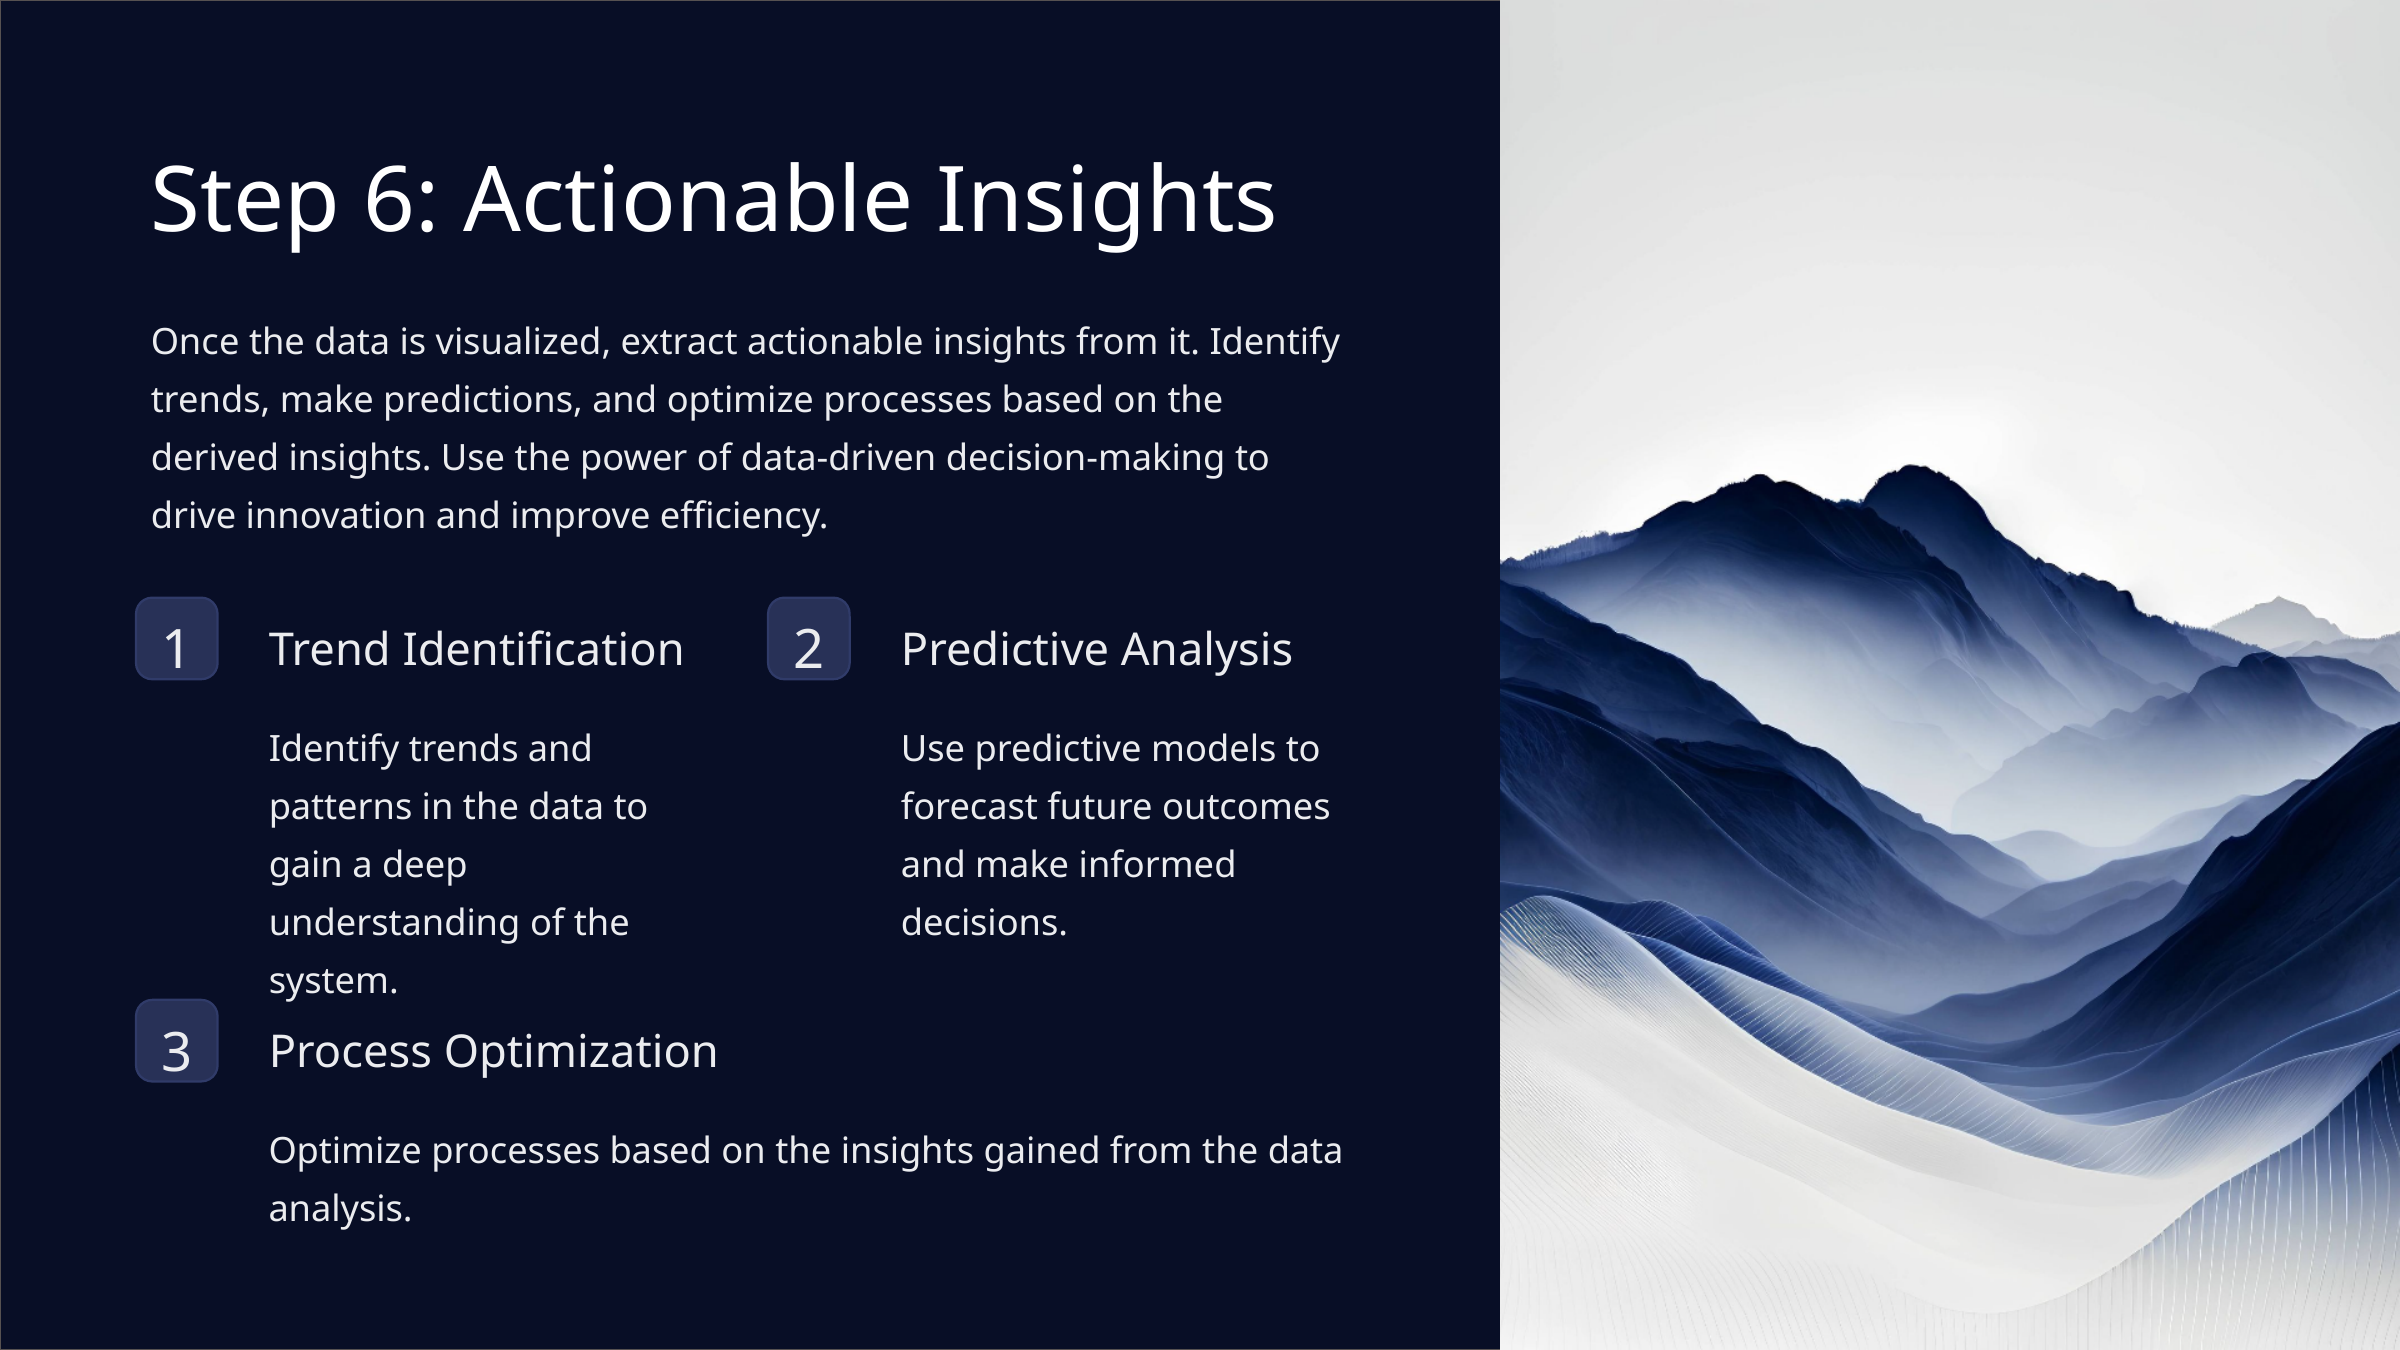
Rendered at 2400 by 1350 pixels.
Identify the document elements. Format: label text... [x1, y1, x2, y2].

text_box Step 6: Actionable Insights [136, 128, 1284, 242]
text_box 2 [792, 604, 826, 673]
text_box [0, 0, 1499, 1350]
text_box 3 [161, 1006, 192, 1075]
text_box [136, 999, 218, 1082]
text_box [136, 597, 218, 680]
text_box Process Optimization [253, 1012, 718, 1069]
text_box Optimize processes based on the insights gained from the data analysis. [253, 1105, 1364, 1222]
text_box 1 [164, 604, 190, 673]
text_box Trend Identification [253, 610, 691, 667]
text_box Predictive Analysis [886, 610, 1299, 667]
text_box Use predictive models to forecast future outcomes and make informed decisions. [886, 703, 1364, 936]
text_box [768, 597, 850, 680]
text_box Identify trends and patterns in the data to gain a deep understanding of the system. [253, 703, 732, 936]
picture [1499, 0, 2400, 1350]
text_box Once the data is visualized, extract actionable insights from it. Identify trends, make predictions, and optimize processes based on the derived insights. Use the power of data-driven decision-making to drive innovation and improve efficiency. [136, 296, 1364, 529]
